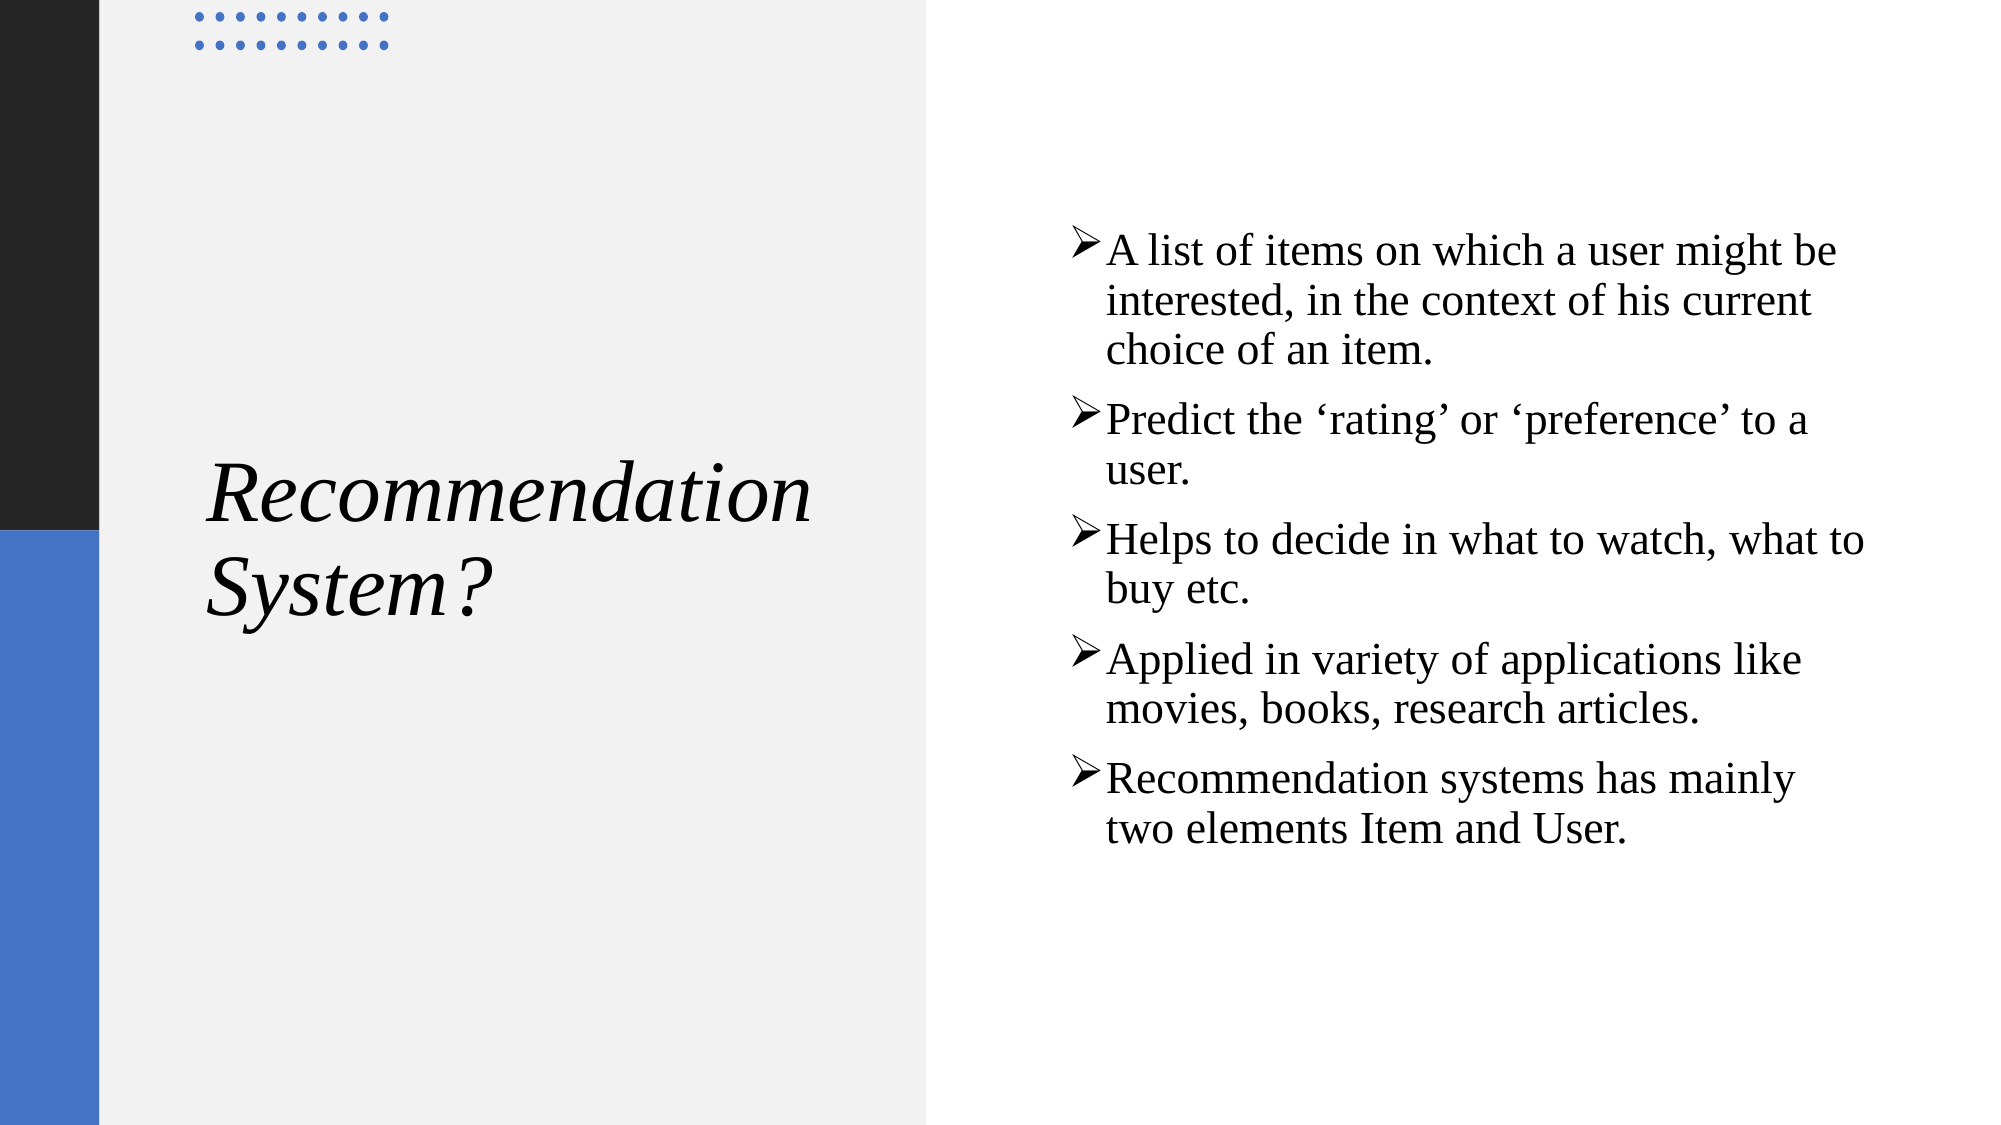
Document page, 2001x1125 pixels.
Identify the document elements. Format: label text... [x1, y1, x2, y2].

text_box [927, 0, 2000, 1125]
list A list of items on which a user might be interested, in the context of his current choice of an item. Predict the ‘rating’ or ‘preference’ to a user. Helps to decide in what to watch, what to buy etc. Applied in variety of applications like movies, books, research articles. Recommendation systems has mainly two elements Item and User. [1053, 81, 1890, 998]
text_box [0, 529, 99, 1125]
text_box [0, 0, 99, 529]
title Recommendation System? [191, 218, 836, 862]
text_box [194, 11, 389, 51]
text_box [99, 0, 927, 1125]
